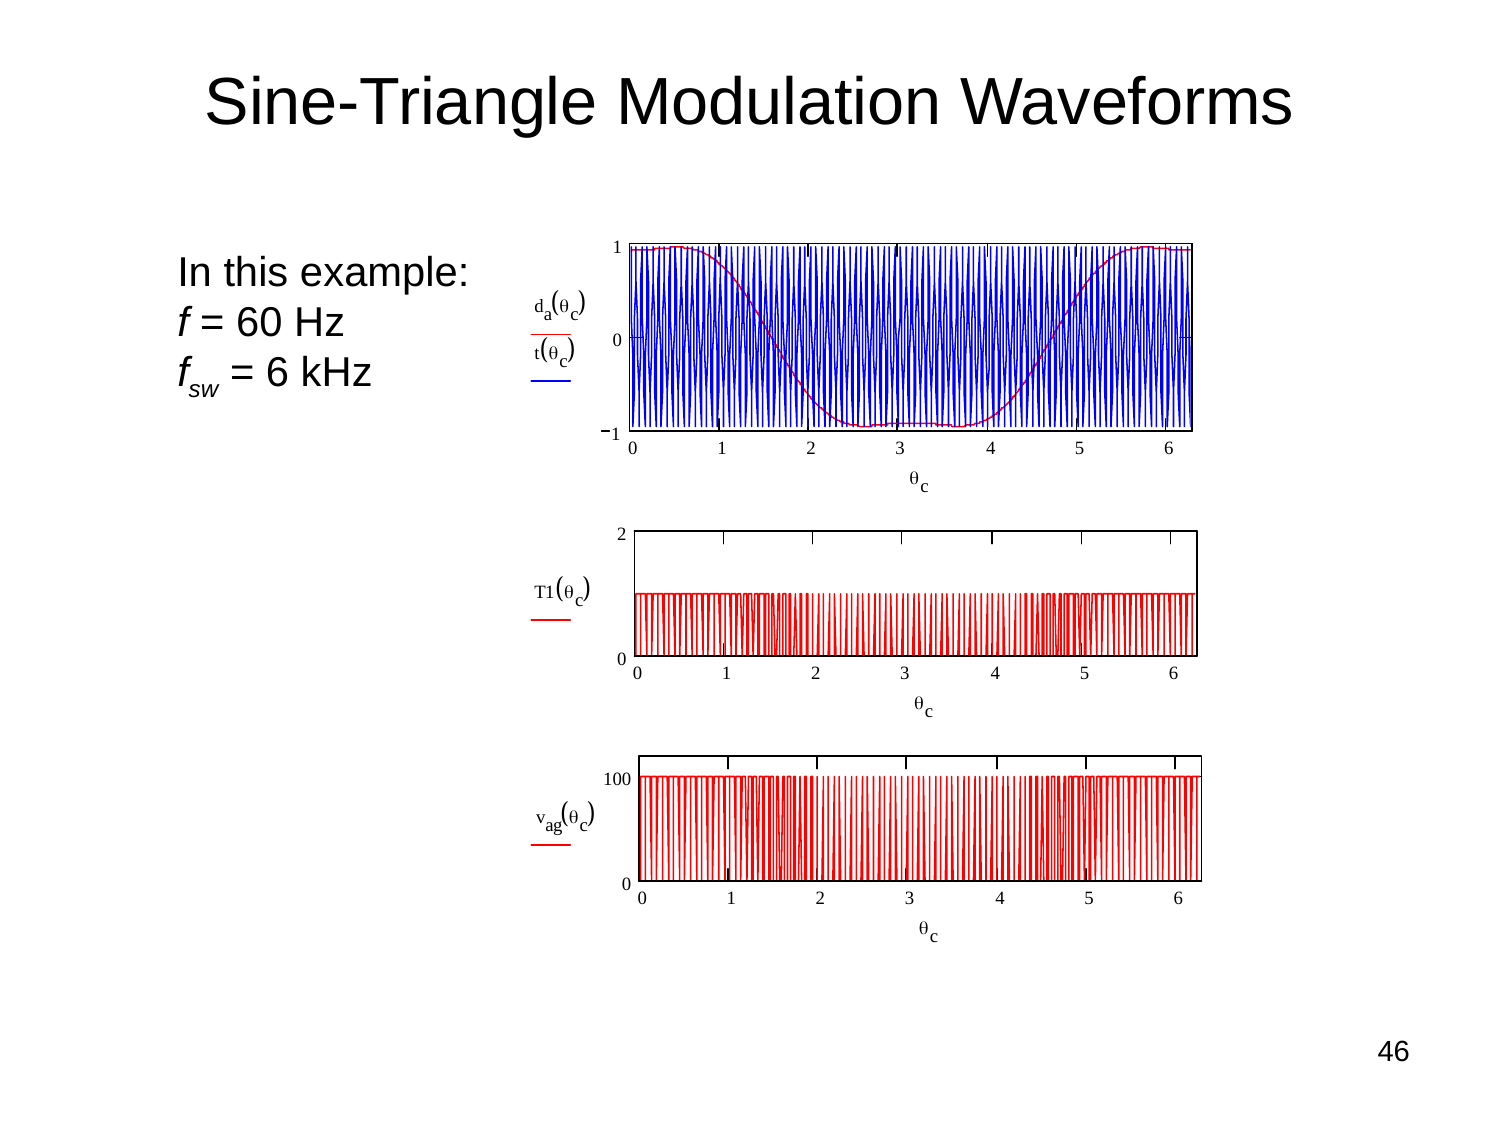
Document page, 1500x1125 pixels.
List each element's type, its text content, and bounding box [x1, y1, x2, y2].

picture [499, 212, 1246, 948]
slide_number 45 [1074, 1024, 1426, 1103]
title Sine-Triangle Modulation Waveforms [74, 44, 1426, 151]
text_box In this example: f = 60 Hz fsw = 6 kHz [162, 237, 485, 410]
